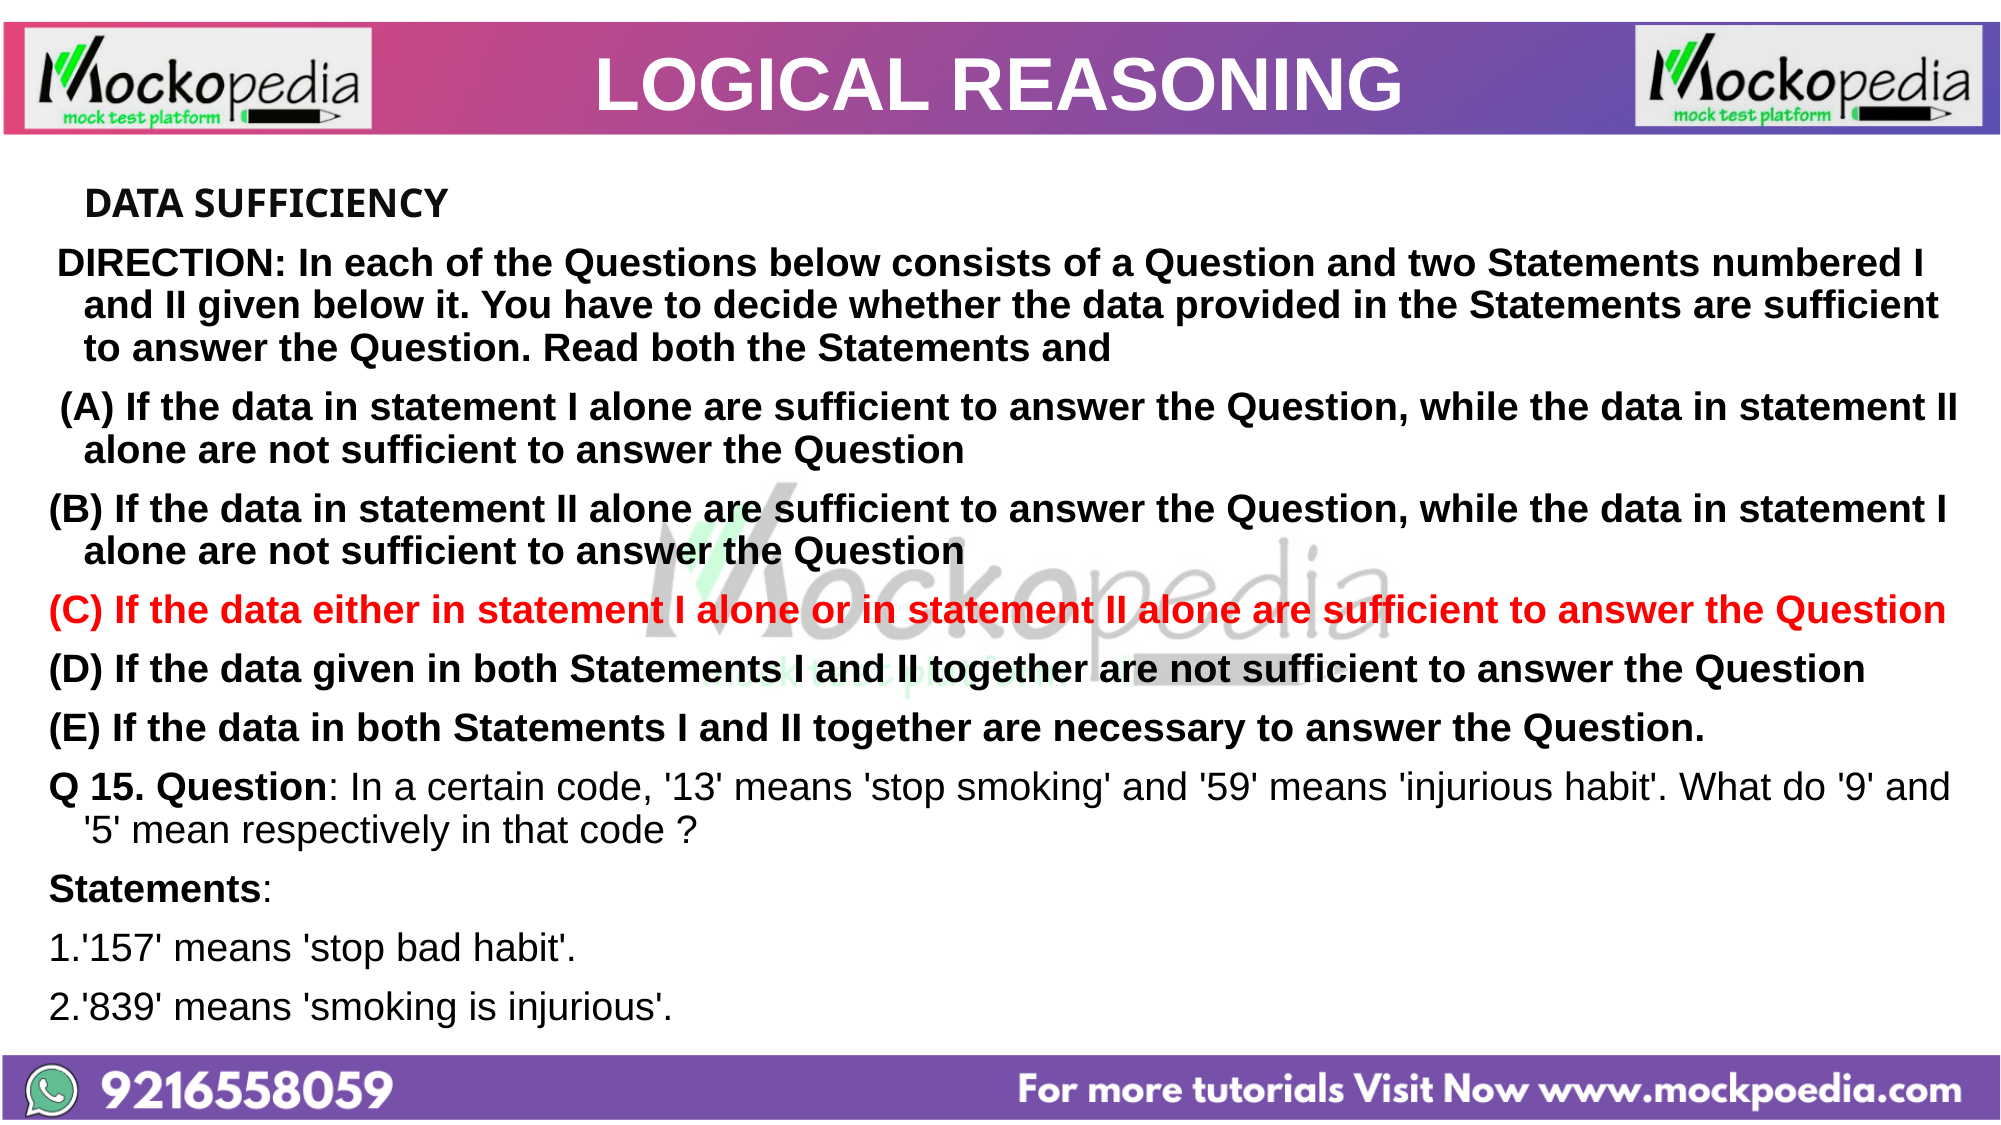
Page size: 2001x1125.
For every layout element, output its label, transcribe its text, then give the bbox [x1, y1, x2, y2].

title LOGICAL REASONING [41, 31, 1959, 142]
picture [0, 0, 2001, 1125]
list DATA SUFFICIENCY DIRECTION: In each of the Questions below consists of a Question and two Statements numbered I and II given below it. You have to decide whether the data provided in the Statements are sufficient to answer the Question. Read both the Statements and (A) If the data in statement I alone are sufficient to answer the Question, while the data in statement II alone are not sufficient to answer the Question (B) If the data in statement II alone are sufficient to answer the Question, while the data in statement I alone are not sufficient to answer the Question (C) If the data either in statement I alone or in statement II alone are sufficient to answer the Question (D) If the data given in both Statements I and II together are not sufficient to answer the Question (E) If the data in both Statements I and II together are necessary to answer the Question. Q 15. Question: In a certain code, '13' means 'stop smoking' and '59' means 'injurious habit'. What do '9' and '5' mean respectively in that code ? Statements: 1.'157' means 'stop bad habit'. 2.'839' means 'smoking is injurious'. [33, 175, 2000, 1053]
